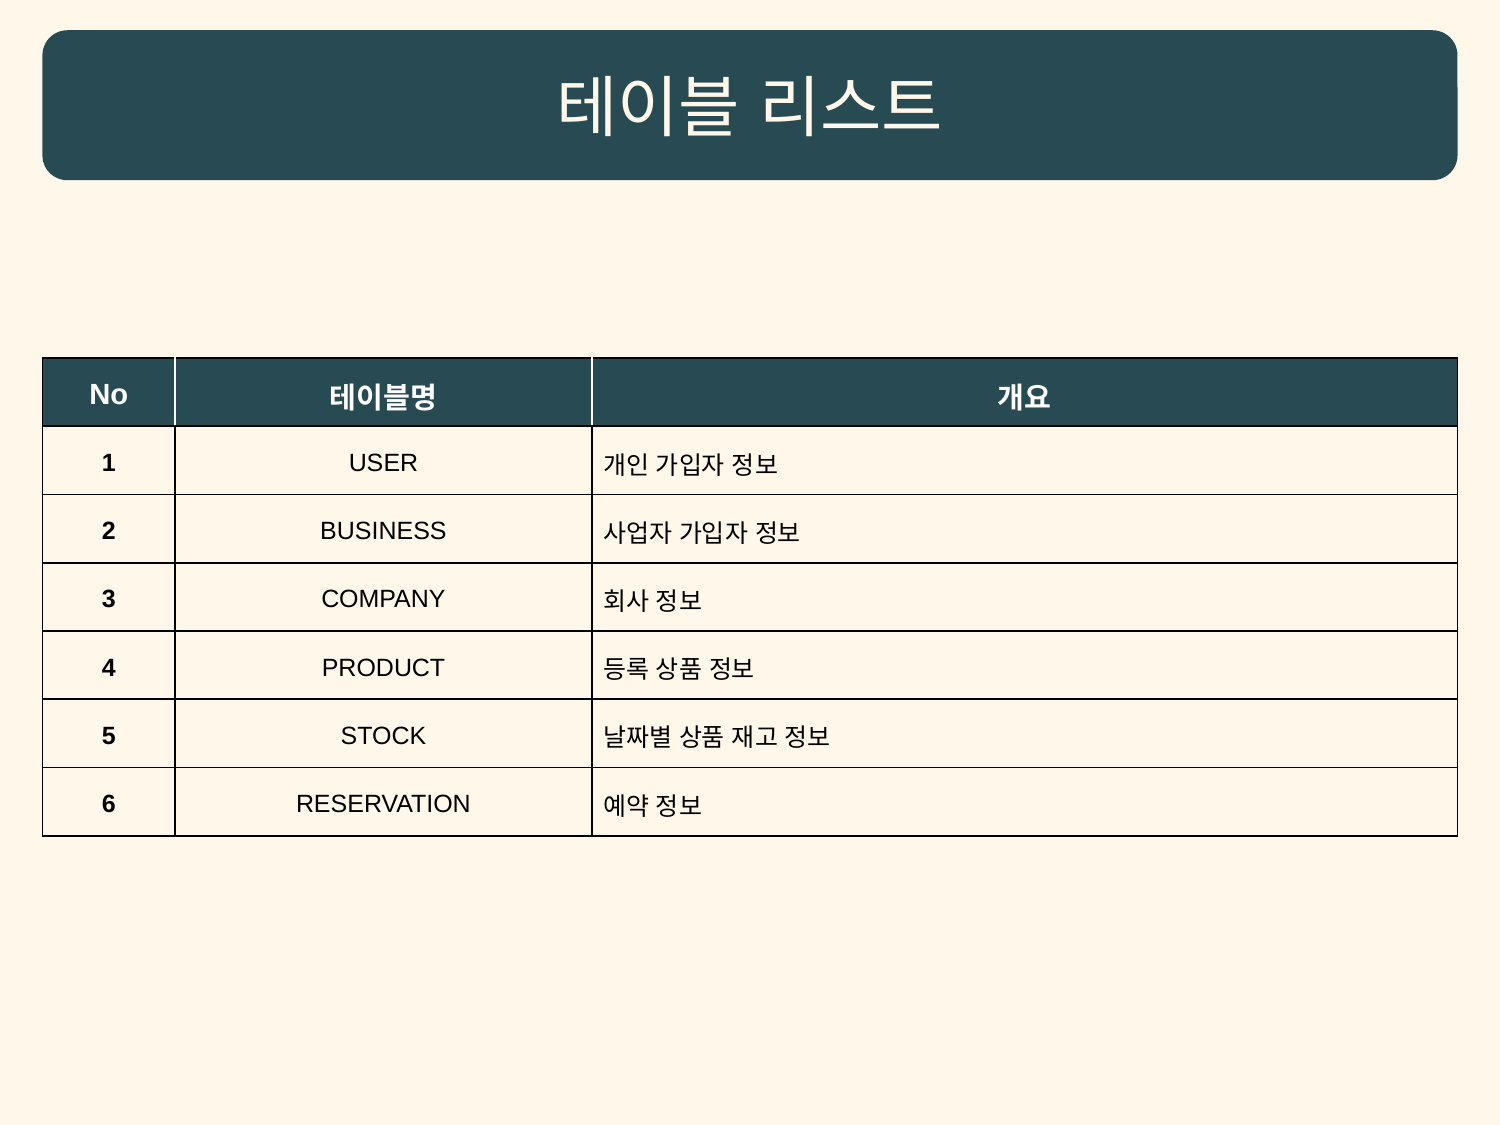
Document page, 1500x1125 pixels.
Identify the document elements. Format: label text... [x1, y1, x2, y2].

table_cell 6 [43, 768, 174, 835]
table_header No [43, 359, 174, 425]
table_header 개요 [593, 359, 1457, 425]
table_cell RESERVATION [176, 768, 591, 835]
table_cell 4 [43, 632, 174, 698]
table_cell 등록 상품 정보 [593, 632, 1457, 698]
table_cell 사업자 가입자 정보 [593, 495, 1457, 562]
table_cell PRODUCT [176, 632, 591, 698]
table_header 테이블명 [176, 359, 591, 425]
table_cell COMPANY [176, 564, 591, 630]
table_cell STOCK [176, 700, 591, 767]
table_cell 2 [43, 495, 174, 562]
table_cell 5 [43, 700, 174, 767]
text_box 테이블 리스트 [41, 29, 1459, 182]
table_cell USER [176, 427, 591, 494]
table_cell 1 [43, 427, 174, 494]
table_cell BUSINESS [176, 495, 591, 562]
table_cell 3 [43, 564, 174, 630]
table_cell 개인 가입자 정보 [593, 427, 1457, 494]
table_cell 회사 정보 [593, 564, 1457, 630]
table_cell 날짜별 상품 재고 정보 [593, 700, 1457, 767]
table_cell 예약 정보 [593, 768, 1457, 835]
